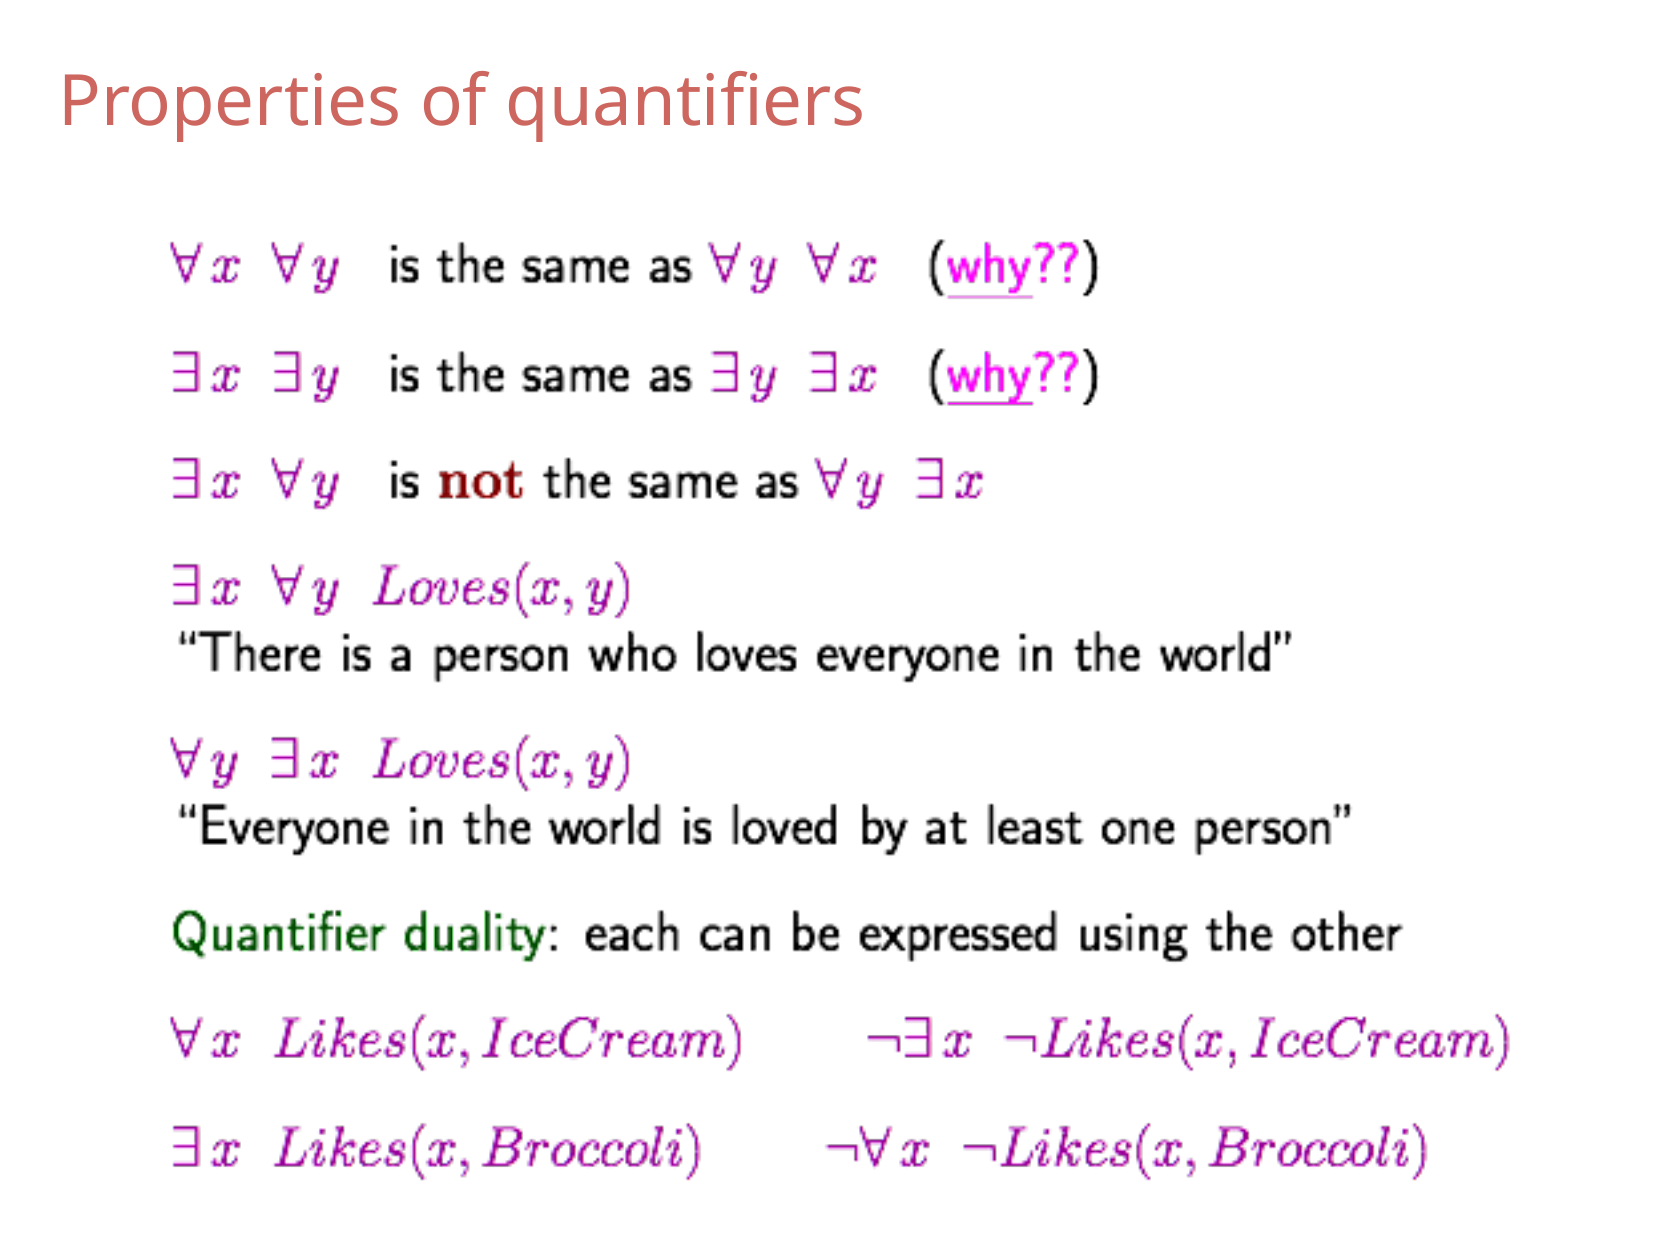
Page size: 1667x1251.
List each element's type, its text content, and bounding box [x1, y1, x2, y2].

picture [153, 214, 1542, 1207]
list Properties of quantifiers [51, 47, 1613, 232]
